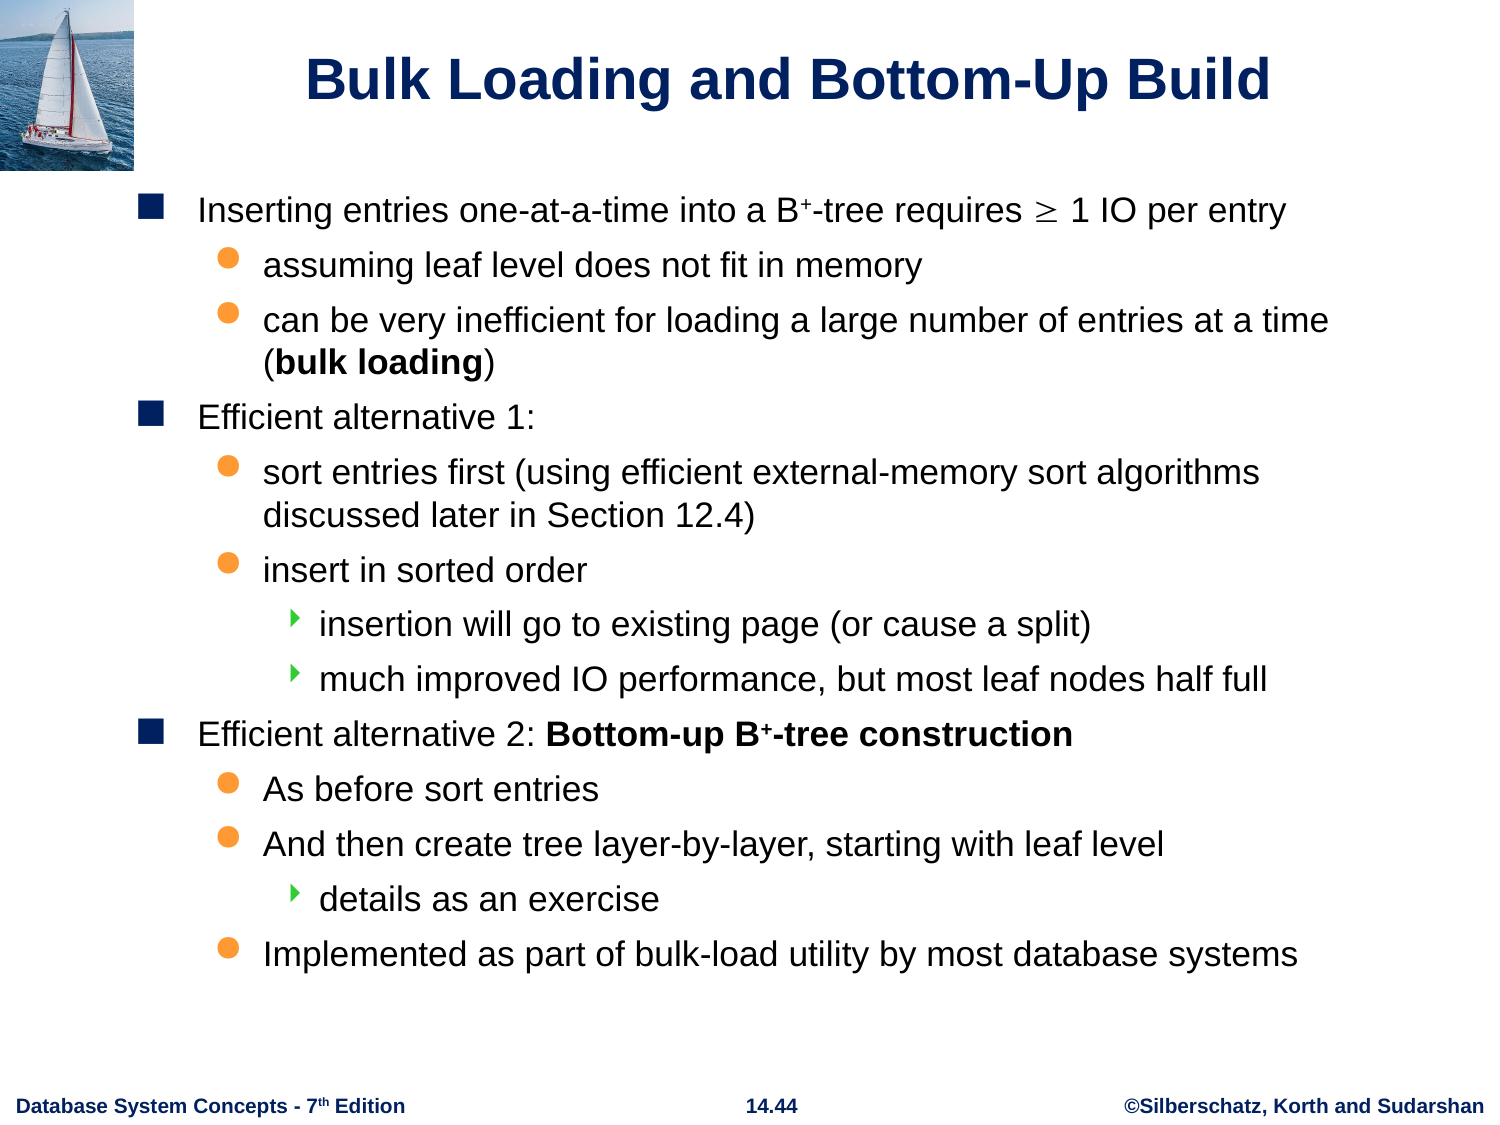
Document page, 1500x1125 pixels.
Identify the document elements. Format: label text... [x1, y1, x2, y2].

picture [0, 0, 134, 171]
title Bulk Loading and Bottom-Up Build [125, 18, 1452, 120]
list Inserting entries one-at-a-time into a B+-tree requires  1 IO per entry assuming leaf level does not fit in memory can be very inefficient for loading a large number of entries at a time (bulk loading) Efficient alternative 1: sort entries first (using efficient external-memory sort algorithms discussed later in Section 12.4) insert in sorted order insertion will go to existing page (or cause a split) much improved IO performance, but most leaf nodes half full Efficient alternative 2: Bottom-up B+-tree construction As before sort entries And then create tree layer-by-layer, starting with leaf level details as an exercise Implemented as part of bulk-load utility by most database systems [126, 179, 1421, 1029]
